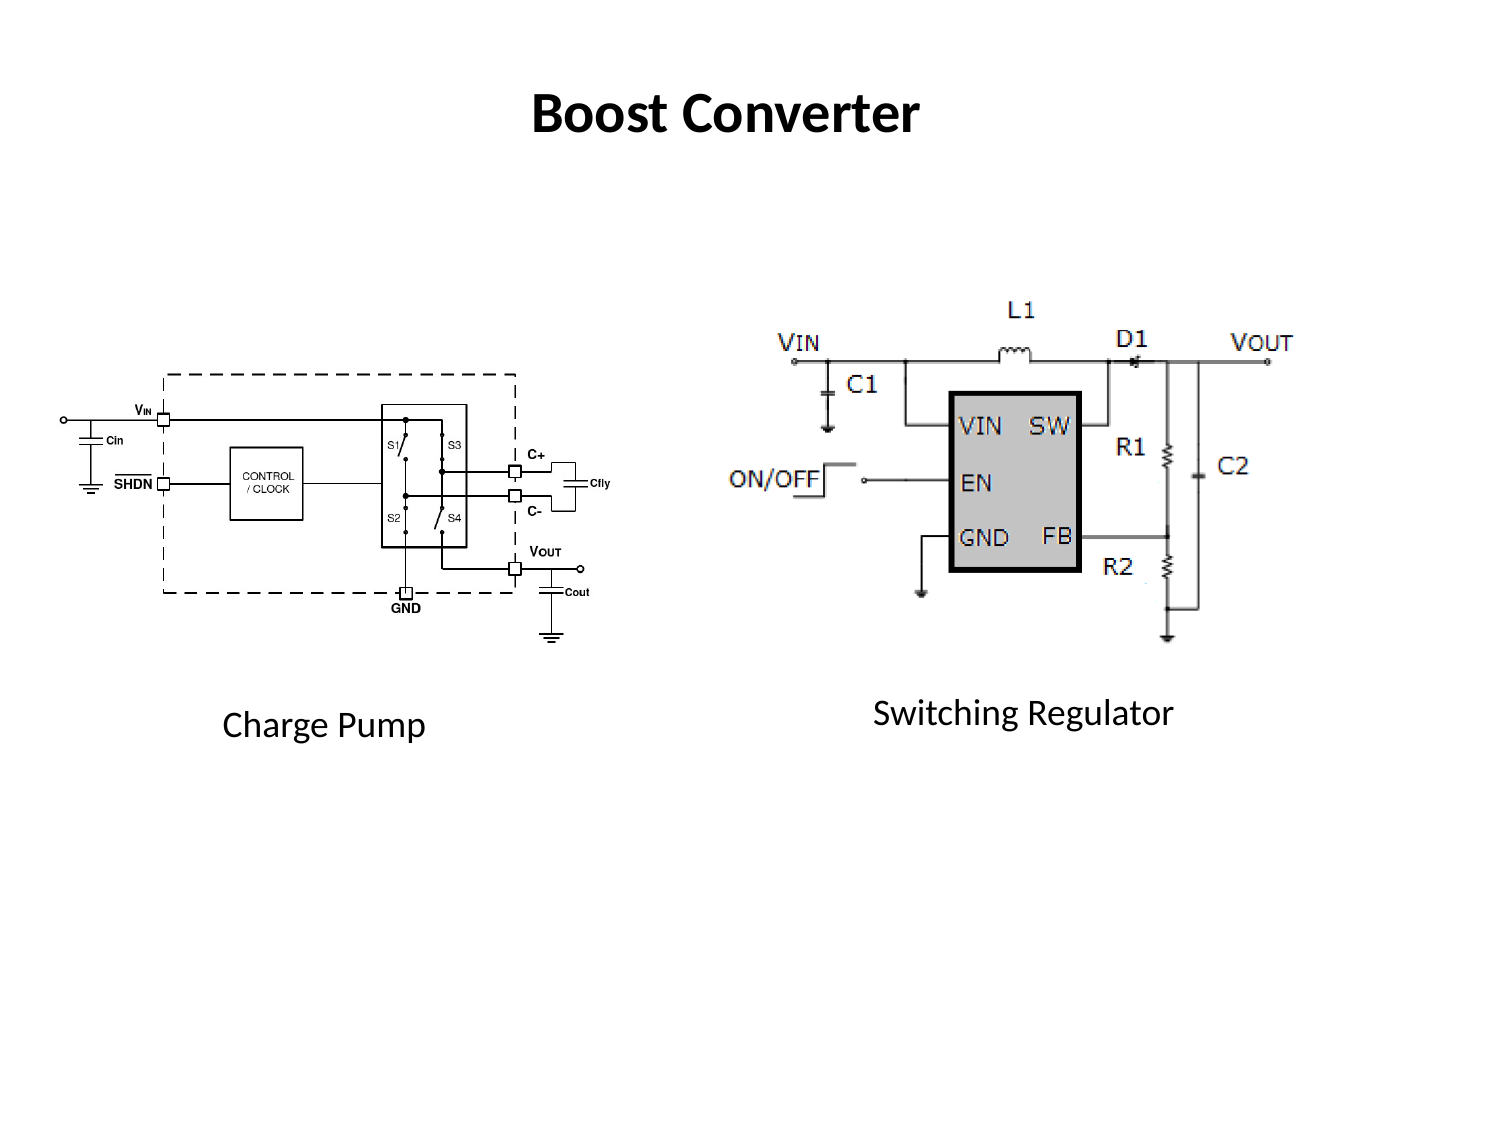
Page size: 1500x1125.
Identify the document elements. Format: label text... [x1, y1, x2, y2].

picture [714, 266, 1304, 668]
text_box Switching Regulator [858, 680, 1190, 741]
picture [52, 361, 621, 652]
text_box Boost Converter [516, 66, 937, 152]
text_box Charge Pump [207, 692, 442, 753]
